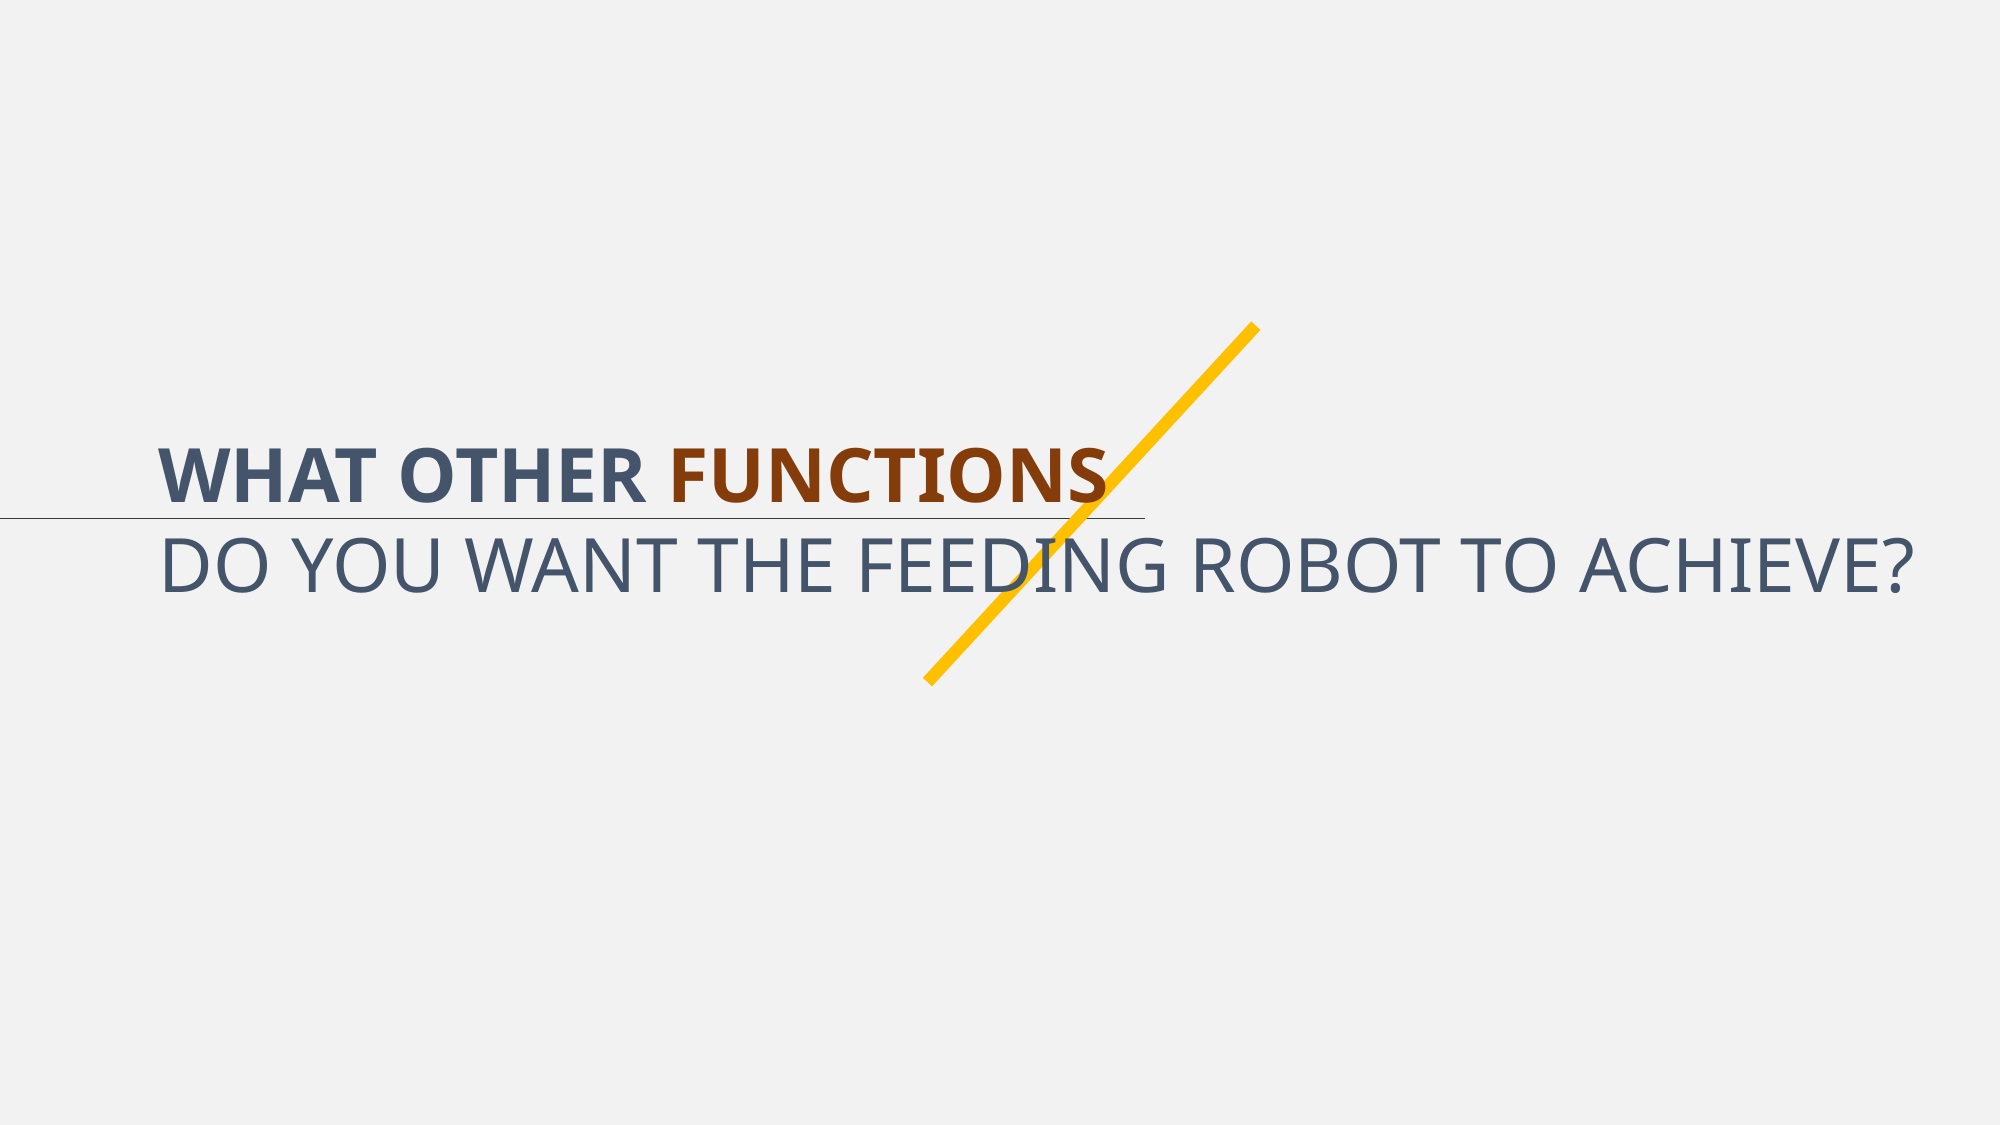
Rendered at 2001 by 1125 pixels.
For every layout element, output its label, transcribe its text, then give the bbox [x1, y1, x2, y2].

text_box WHAT OTHER FUNCTIONS DO YOU WANT THE FEEDING ROBOT TO ACHIEVE? [143, 519, 927, 615]
text_box WHAT OTHER FUNCTIONS DO YOU WANT THE FEEDING ROBOT TO ACHIEVE? [1256, 419, 1931, 615]
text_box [927, 325, 1256, 683]
text_box WHAT OTHER FUNCTIONS DO YOU WANT THE FEEDING ROBOT TO ACHIEVE? [143, 419, 927, 518]
